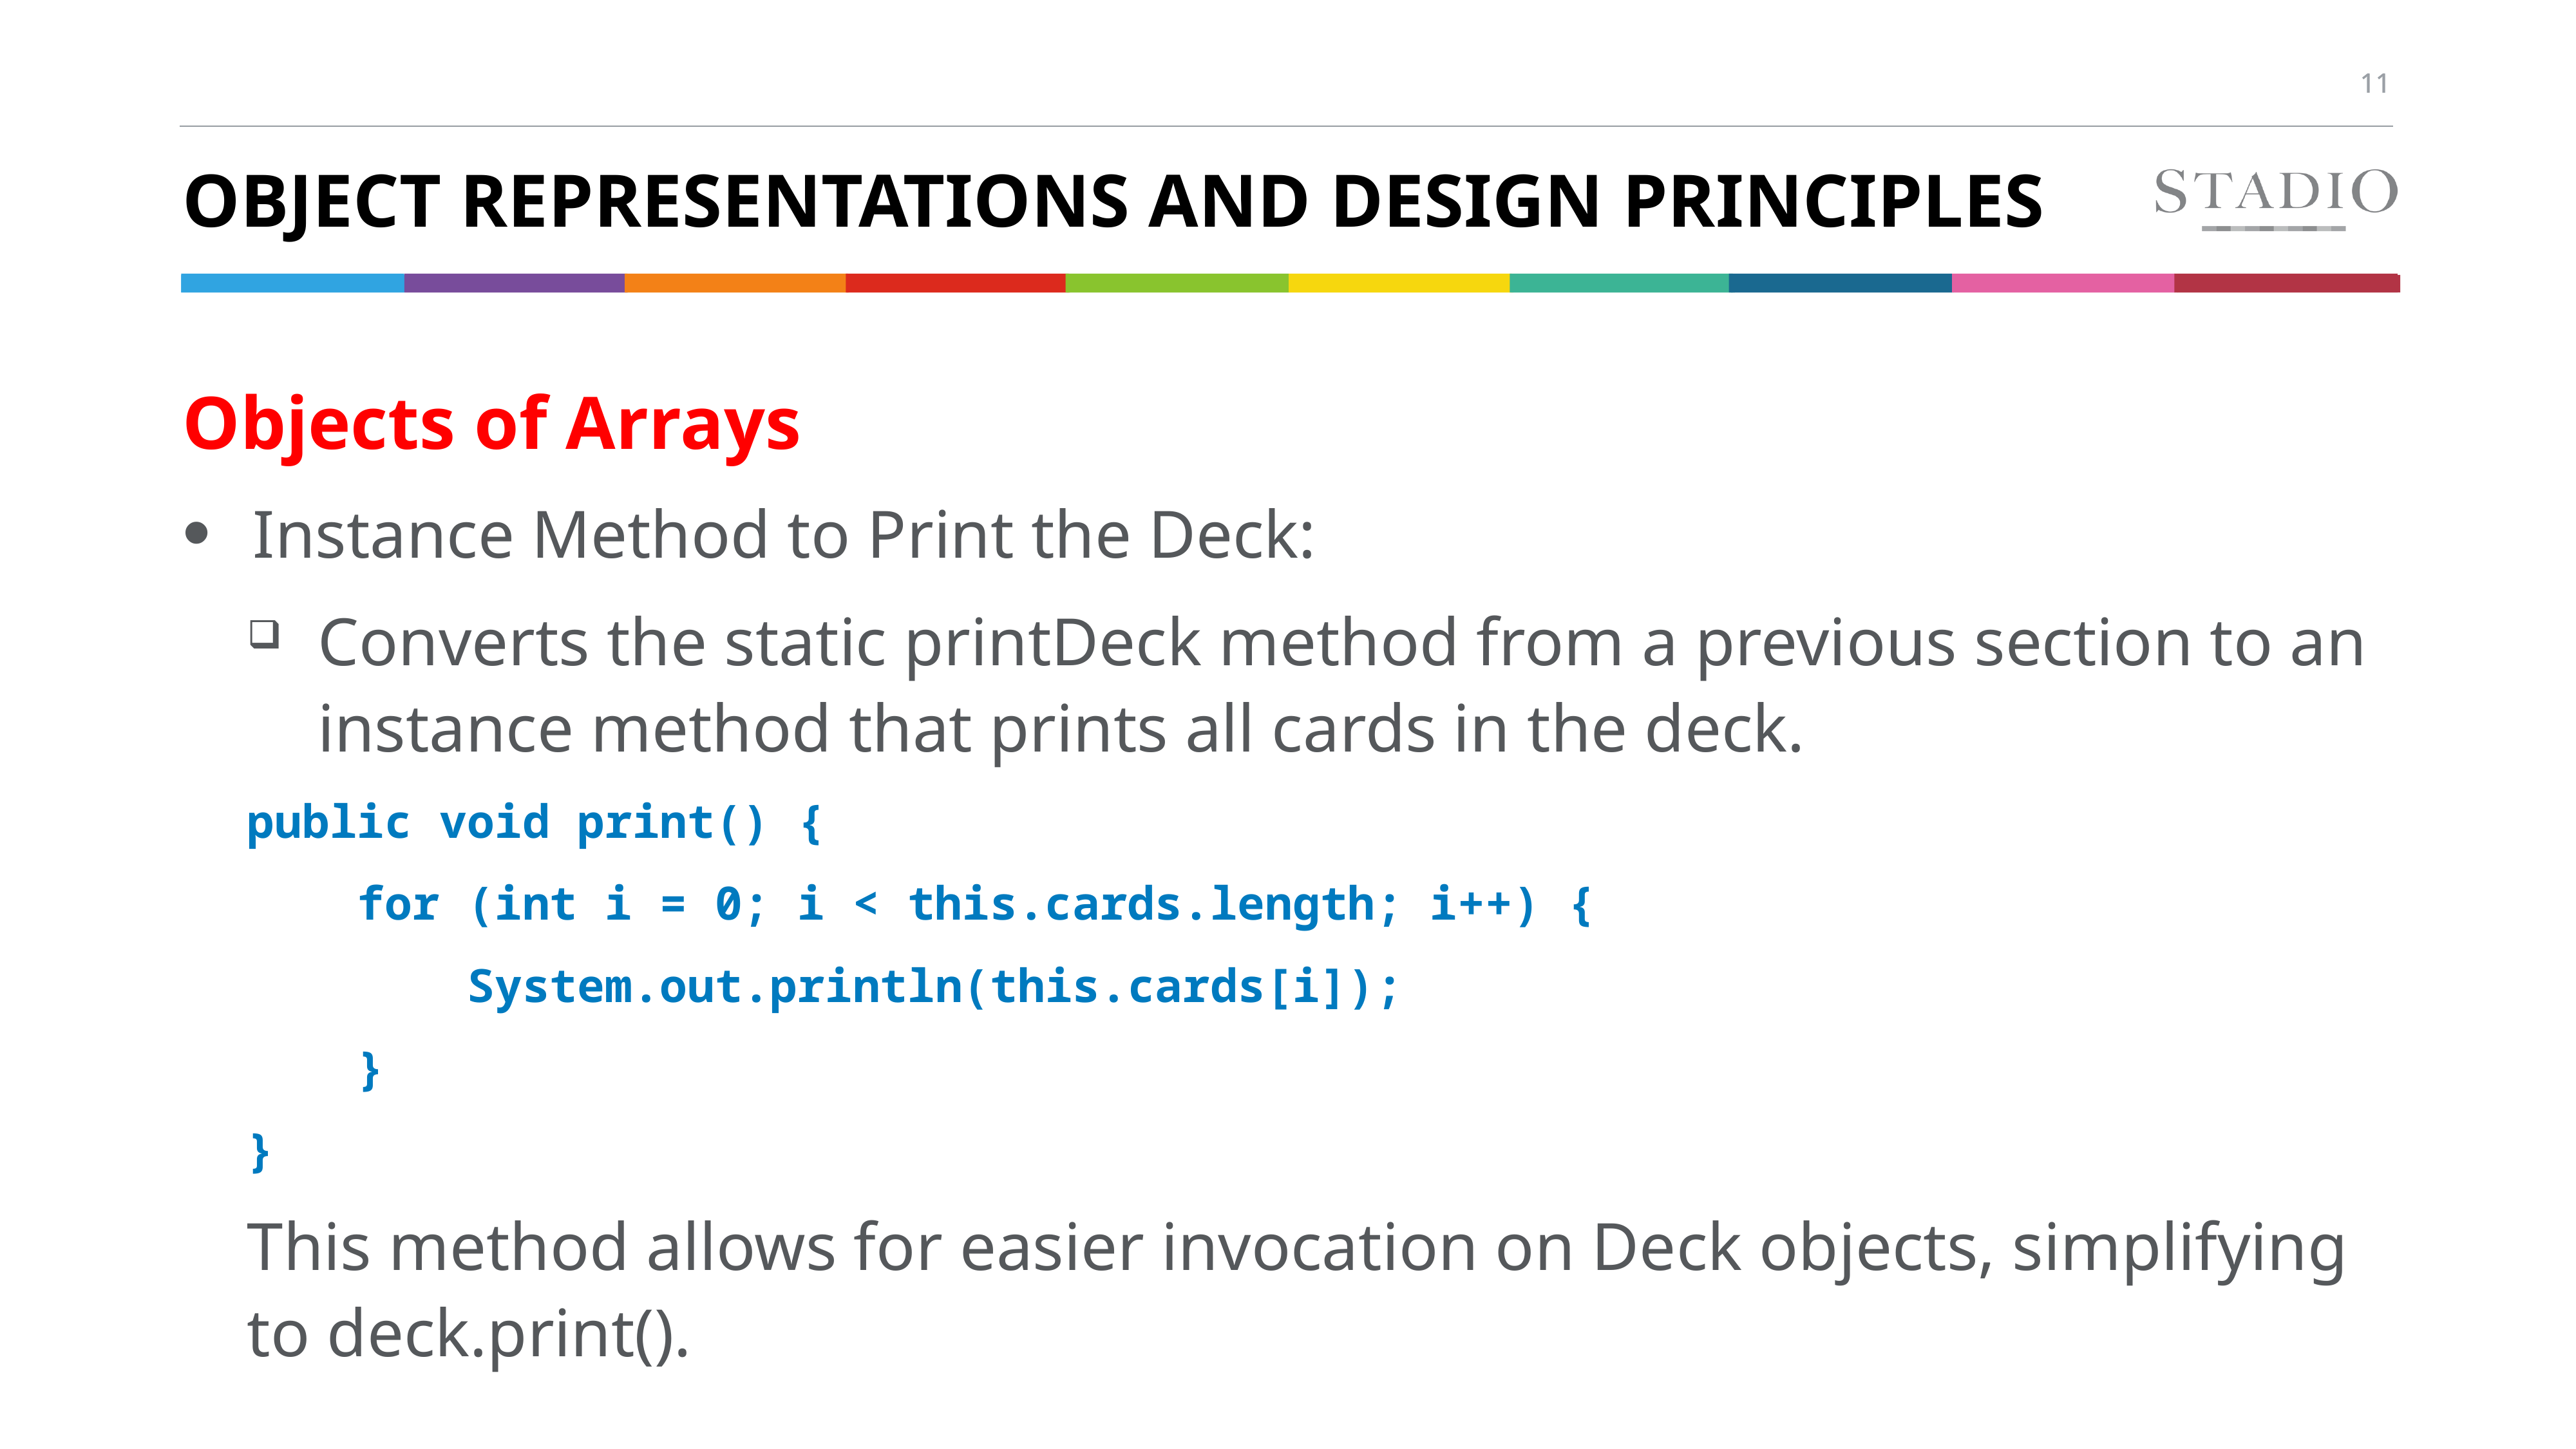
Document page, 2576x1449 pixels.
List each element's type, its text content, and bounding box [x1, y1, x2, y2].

picture [2112, 126, 2441, 274]
list Objects of Arrays Instance Method to Print the Deck: Converts the static printDeck method from a previous section to an instance method that prints all cards in the deck. public void print() { for (int i = 0; i < this.cards.length; i++) { System.out.println(this.cards[i]); } } This method allows for easier invocation on Deck objects, simplifying to deck.print(). [182, 367, 2402, 1370]
title Object Representations and Design Principles [182, 128, 2069, 131]
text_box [181, 273, 2398, 293]
text_box [178, 131, 2398, 279]
